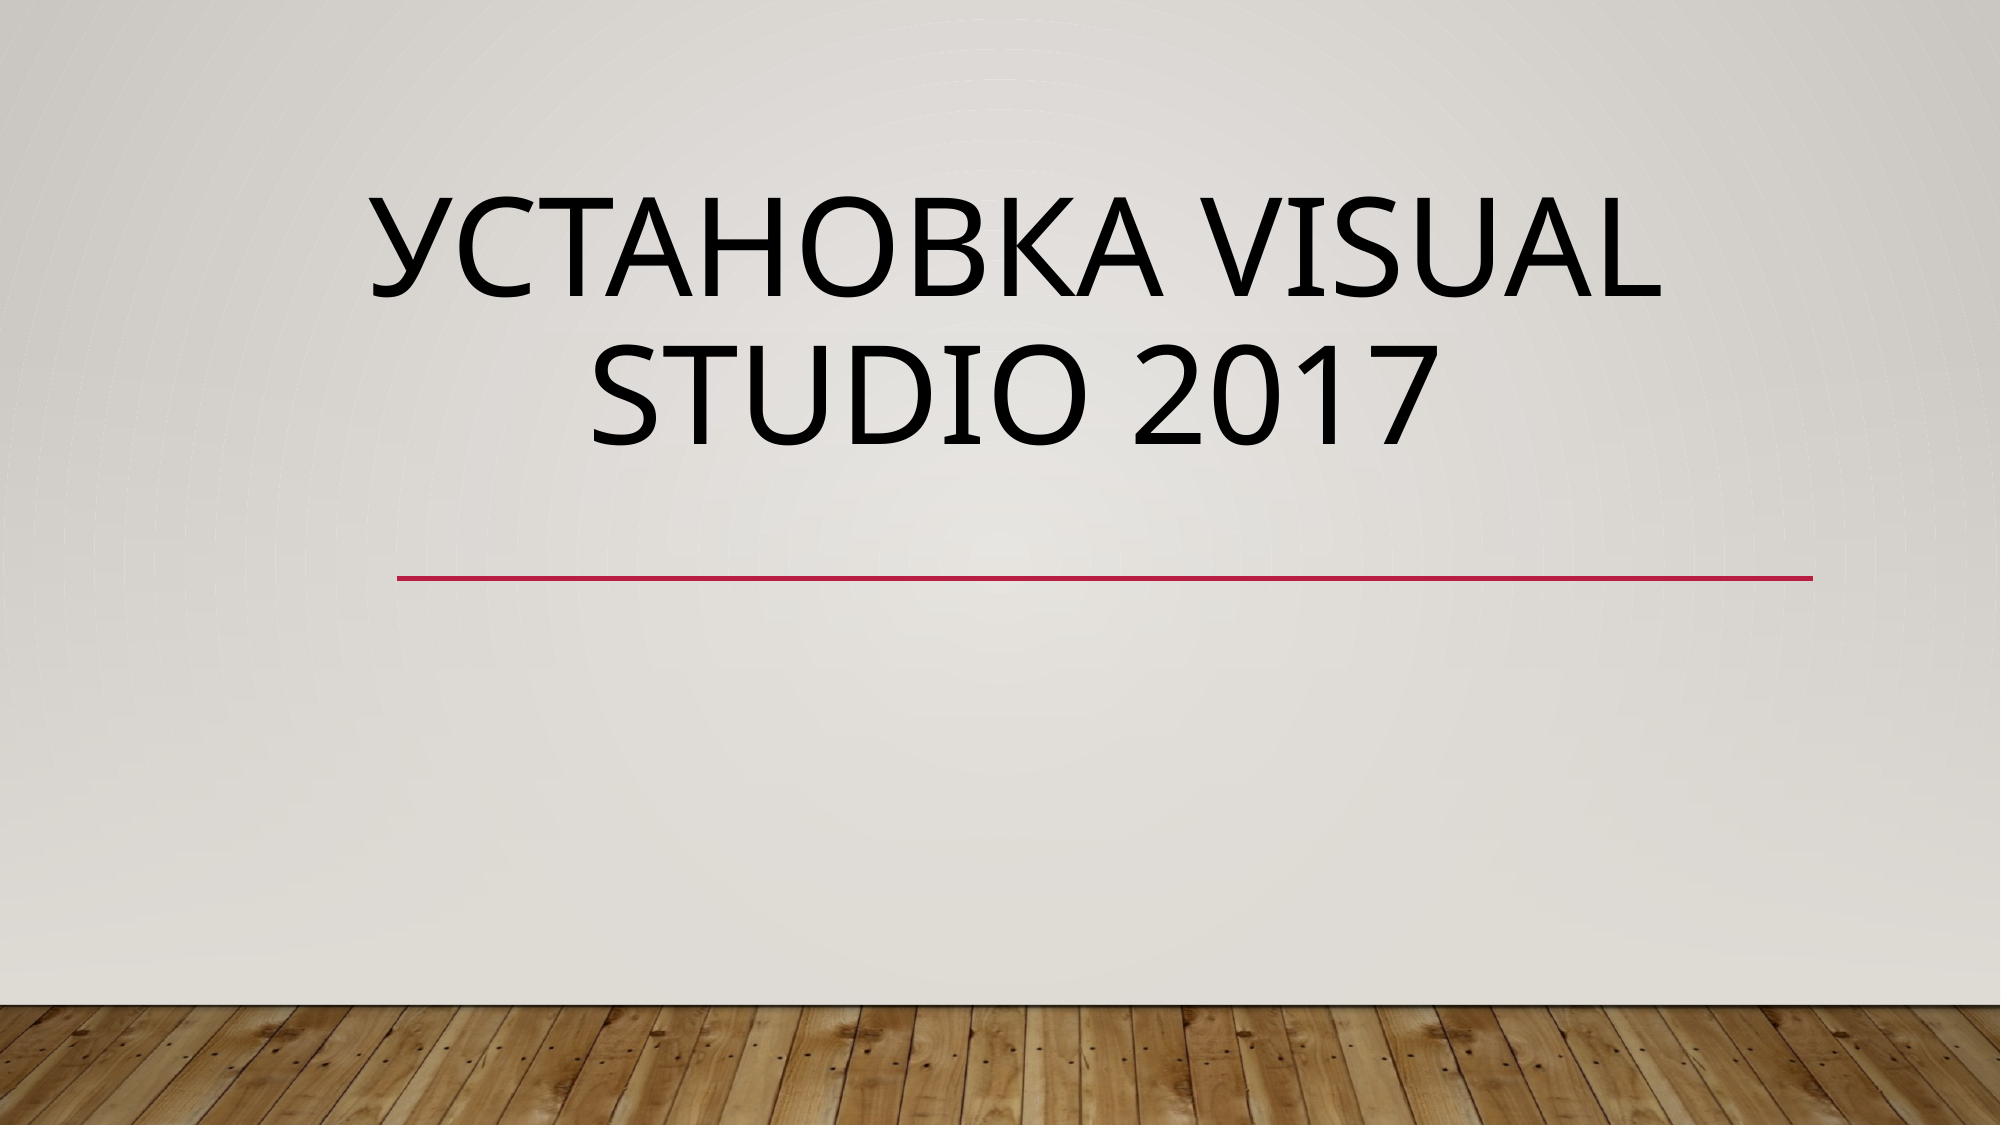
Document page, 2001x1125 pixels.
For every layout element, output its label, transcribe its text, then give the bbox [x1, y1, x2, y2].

title Установка Visual studio 2017 [307, 57, 1725, 475]
picture [0, 1005, 2000, 1125]
